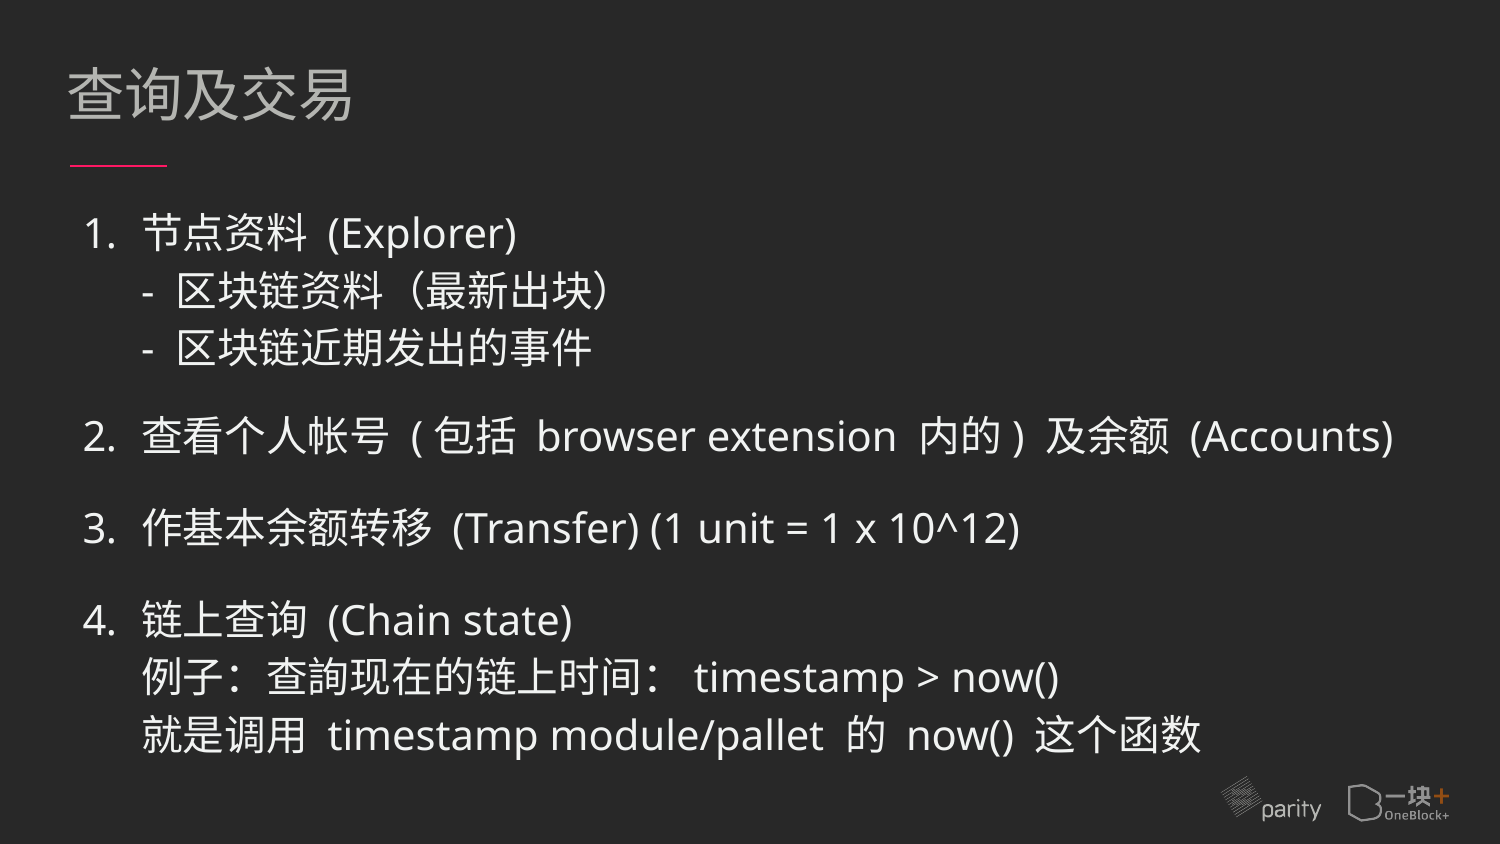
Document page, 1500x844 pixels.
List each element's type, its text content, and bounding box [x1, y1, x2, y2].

list 节点资料 (Explorer) - 区块链资料（最新出块） - 区块链近期发出的事件 查看个人帐号 (包括 browser extension 内的) 及余额 (Accounts) 作基本余额转移 (Transfer) (1 unit = 1 x 10^12) 链上查询 (Chain state) 例子：查詢现在的链上时间：timestamp > now() 就是调用 timestamp module/pallet 的 now() 这个函数 [51, 184, 1449, 745]
title 查询及交易 [51, 43, 1449, 138]
picture [1348, 784, 1449, 822]
